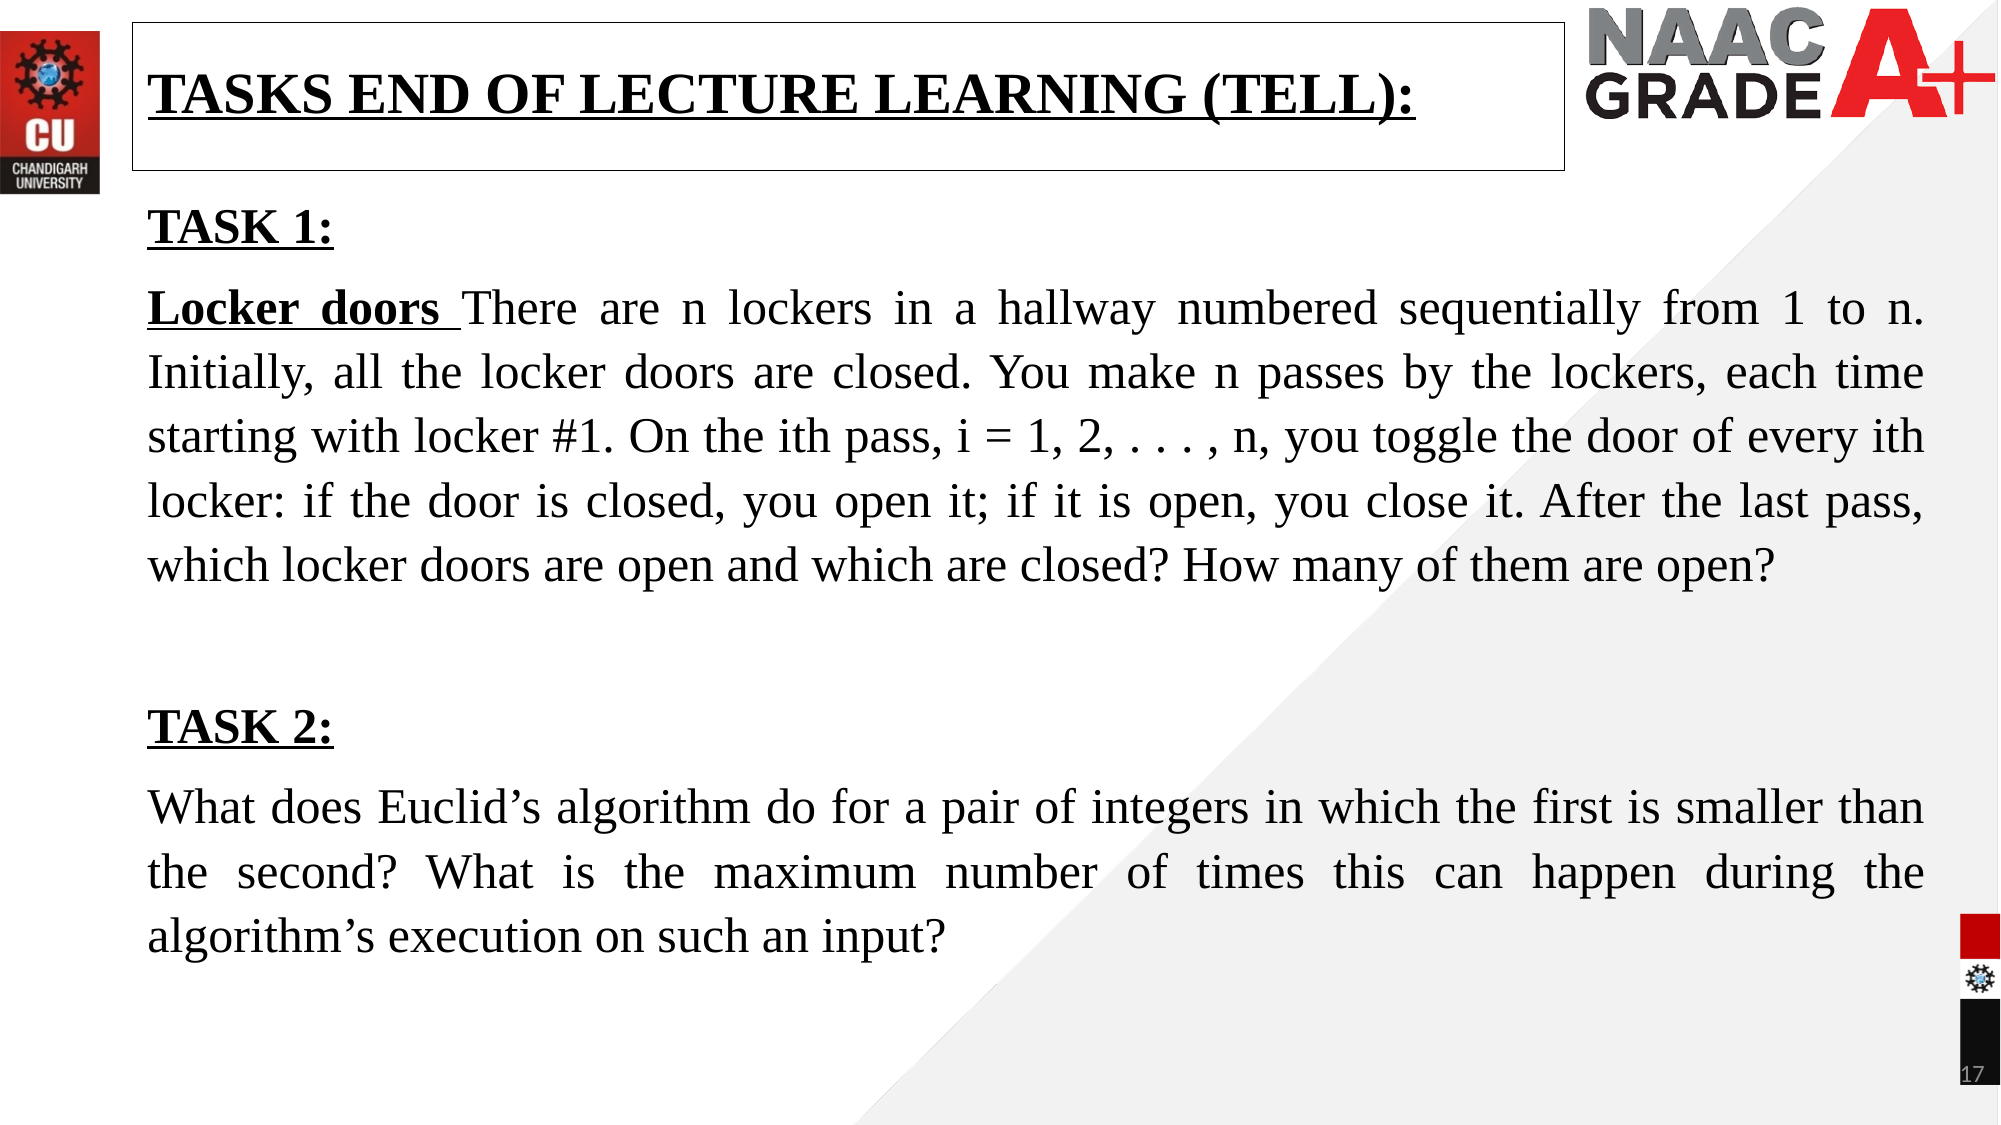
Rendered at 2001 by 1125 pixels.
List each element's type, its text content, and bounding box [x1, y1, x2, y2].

slide_number 17 [1550, 1042, 2000, 1103]
text_box TASK 1: Locker doors There are n lockers in a hallway numbered sequentially from 1 to n. Initially, all the locker doors are closed. You make n passes by the lockers, each time starting with locker #1. On the ith pass, i = 1, 2, . . . , n, you toggle the door of every ith locker: if the door is closed, you open it; if it is open, you close it. After the last pass, which locker doors are open and which are closed? How many of them are open? TASK 2: What does Euclid’s algorithm do for a pair of integers in which the first is smaller than the second? What is the maximum number of times this can happen during the algorithm’s execution on such an input? [132, 182, 1942, 970]
picture [0, 0, 2001, 1125]
title TASKS END OF LECTURE LEARNING (TELL): [132, 22, 1565, 171]
